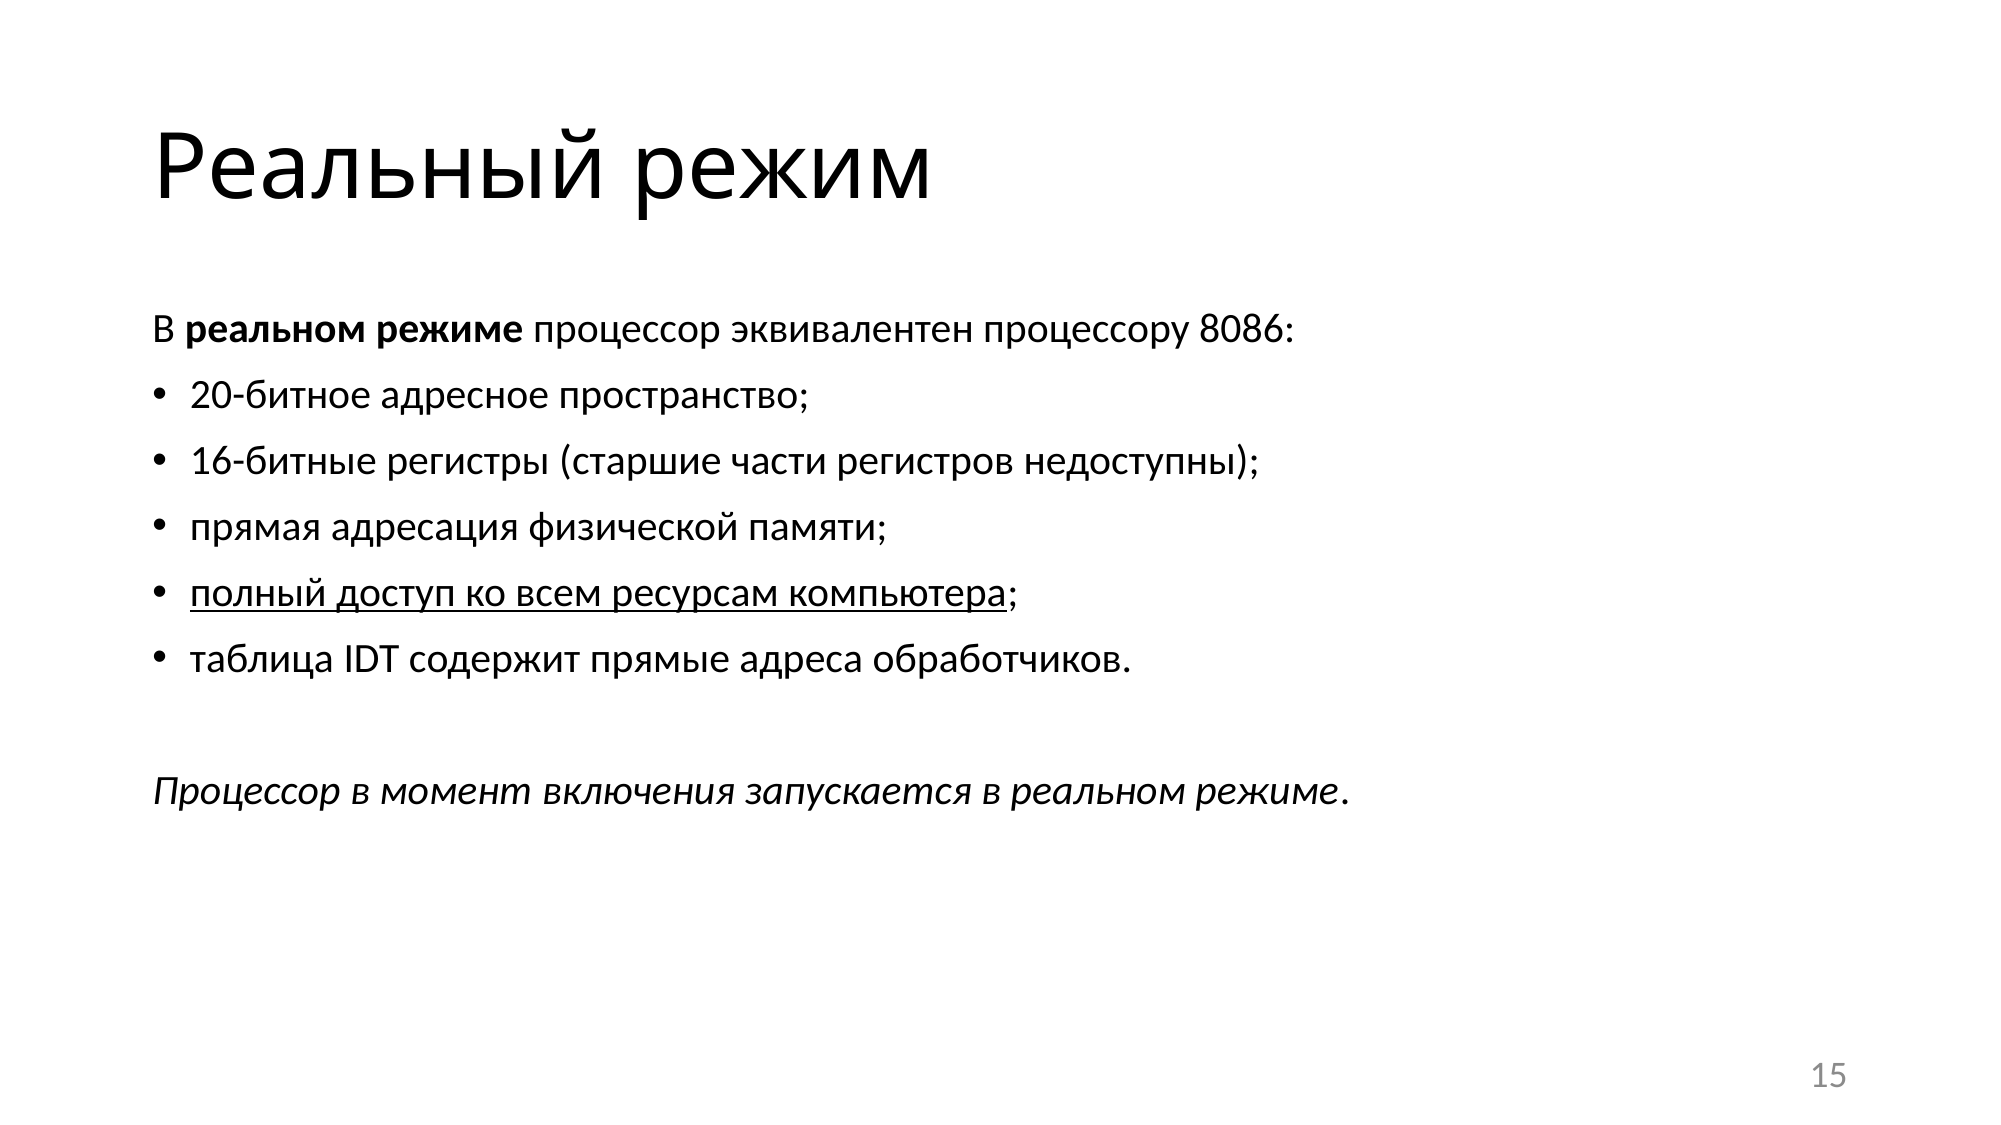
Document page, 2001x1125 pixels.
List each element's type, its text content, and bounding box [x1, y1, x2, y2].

list В реальном режиме процессор эквивалентен процессору 8086: 20-битное адресное пространство; 16-битные регистры (старшие части регистров недоступны); прямая адресация физической памяти; полный доступ ко всем ресурсам компьютера; таблица IDT содержит прямые адреса обработчиков. Процессор в момент включения запускается в реальном режиме. [137, 299, 1724, 1014]
title Реальный режим [137, 59, 1863, 278]
slide_number 15 [1412, 1042, 1863, 1103]
